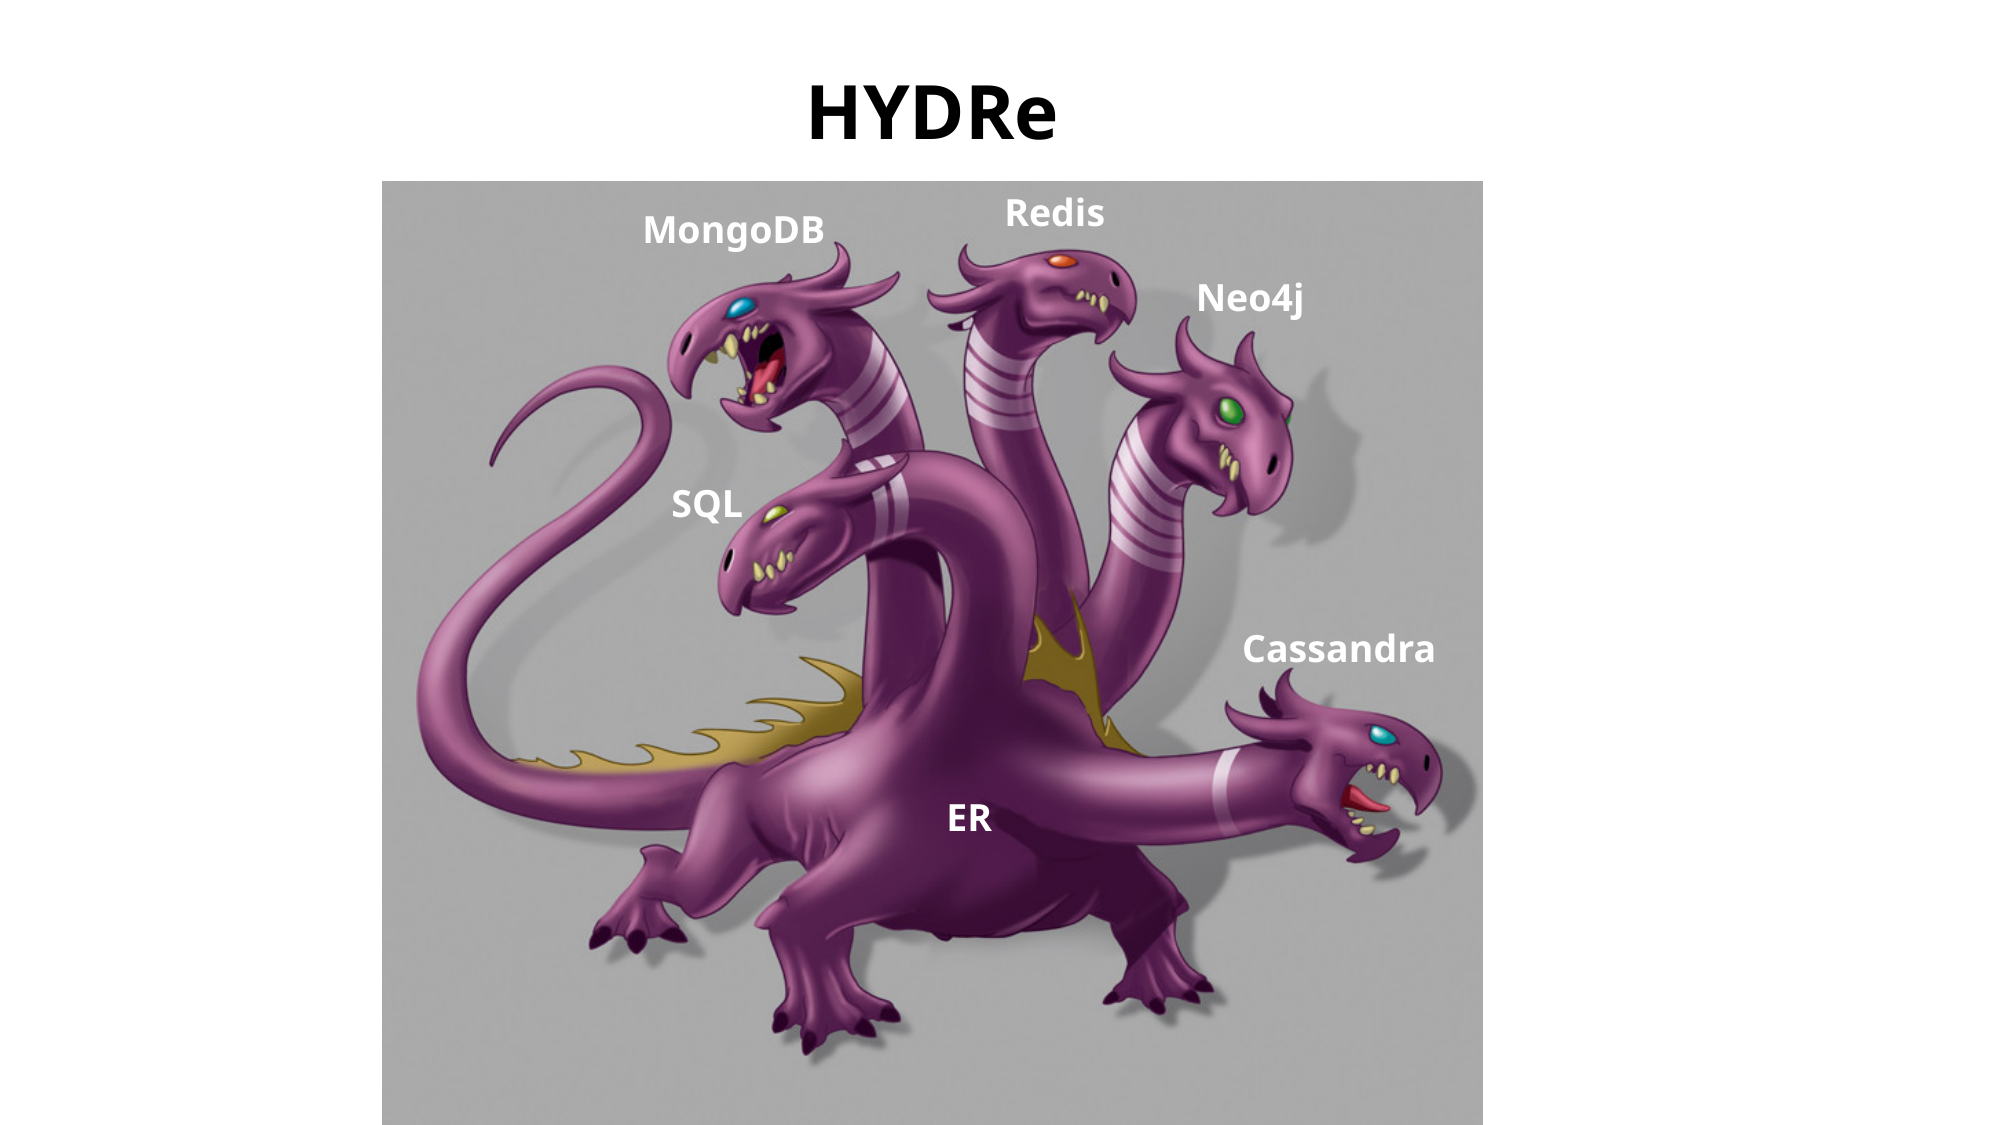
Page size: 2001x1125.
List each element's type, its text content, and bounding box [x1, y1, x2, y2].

text_box HYDRe [791, 57, 1075, 162]
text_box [382, 181, 1483, 1125]
